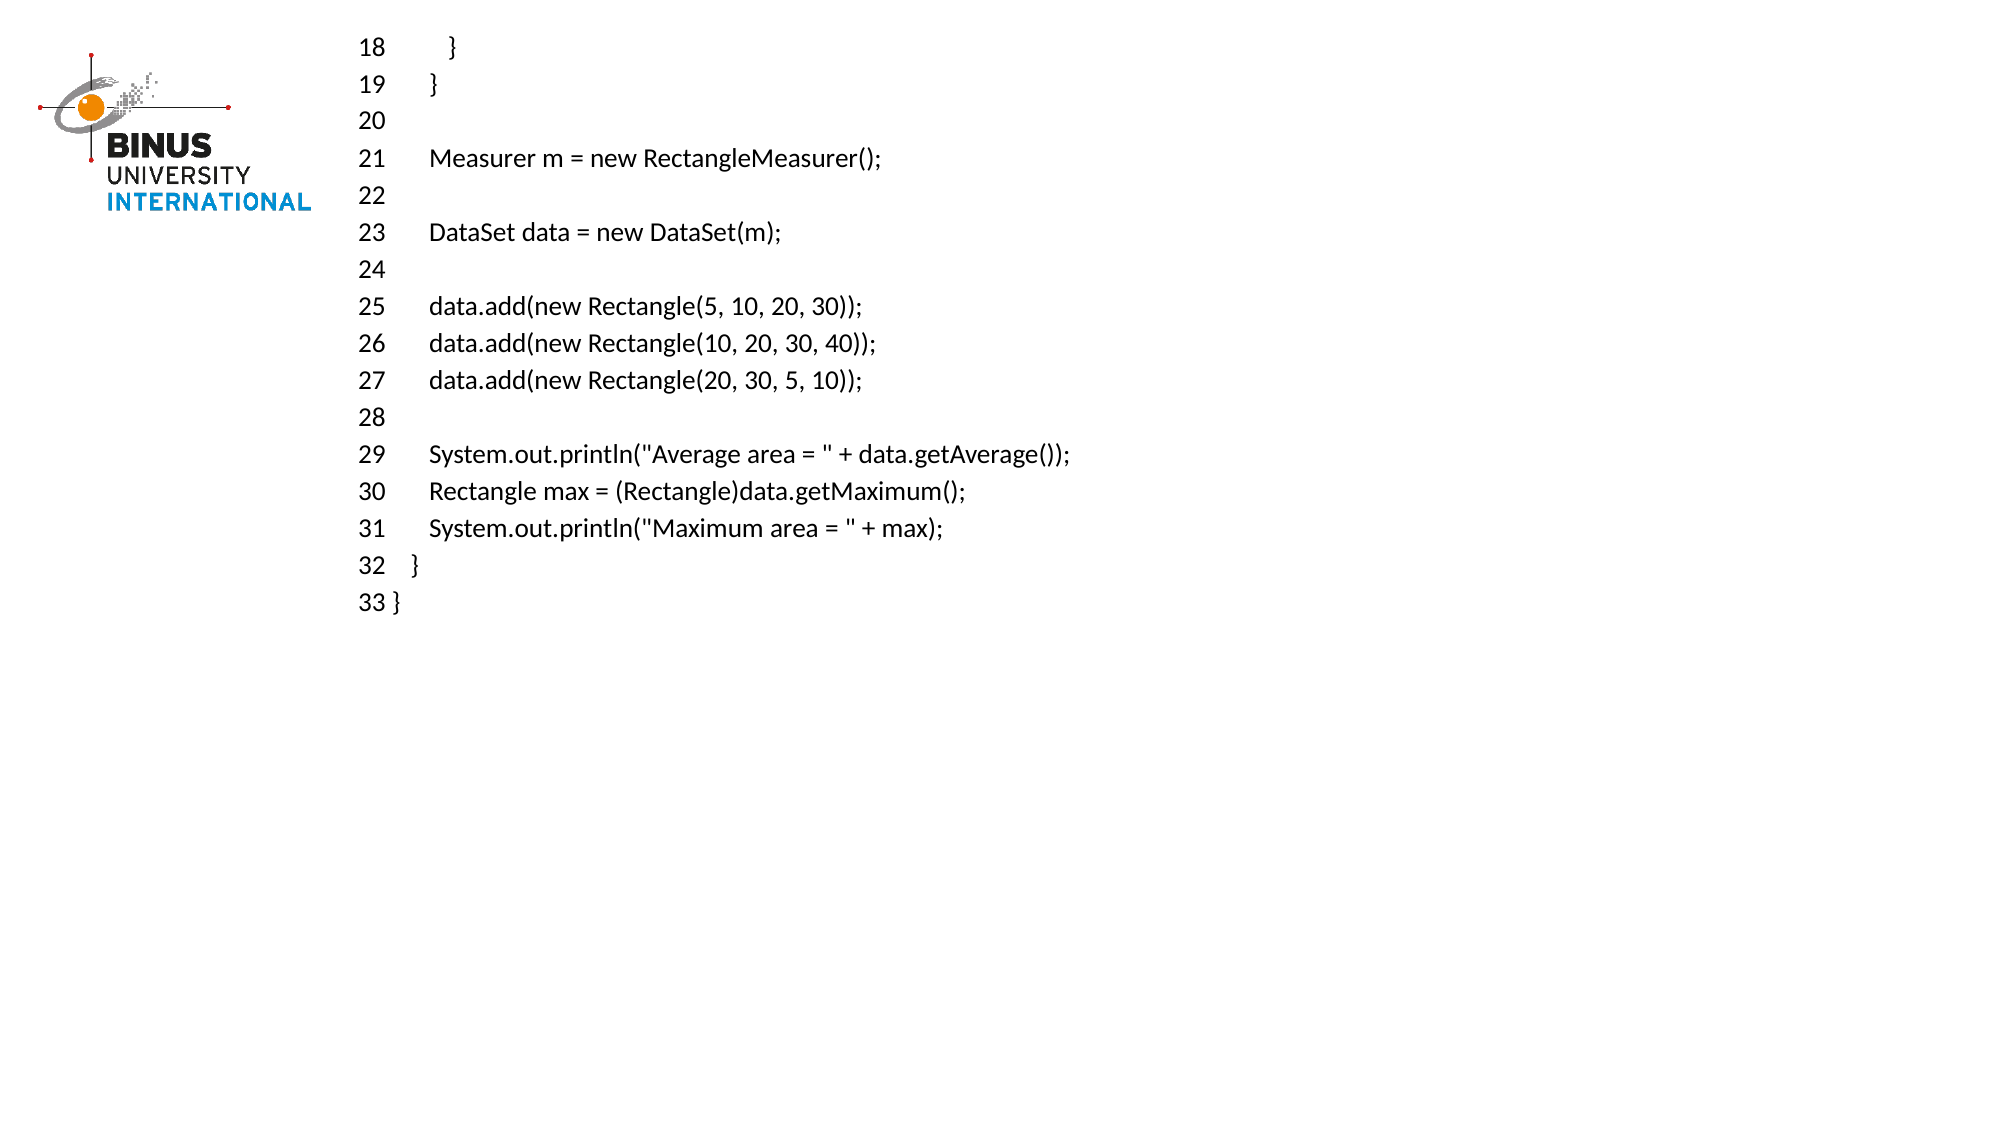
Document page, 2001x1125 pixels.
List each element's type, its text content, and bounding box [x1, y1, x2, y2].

list 18 } 19 } 20 21 Measurer m = new RectangleMeasurer(); 22 23 DataSet data = new DataSet(m); 24 25 data.add(new Rectangle(5, 10, 20, 30)); 26 data.add(new Rectangle(10, 20, 30, 40)); 27 data.add(new Rectangle(20, 30, 5, 10)); 28 29 System.out.println("Average area = " + data.getAverage()); 30 Rectangle max = (Rectangle)data.getMaximum(); 31 System.out.println("Maximum area = " + max); 32 } 33 } [150, 24, 1750, 625]
picture [0, 0, 348, 269]
